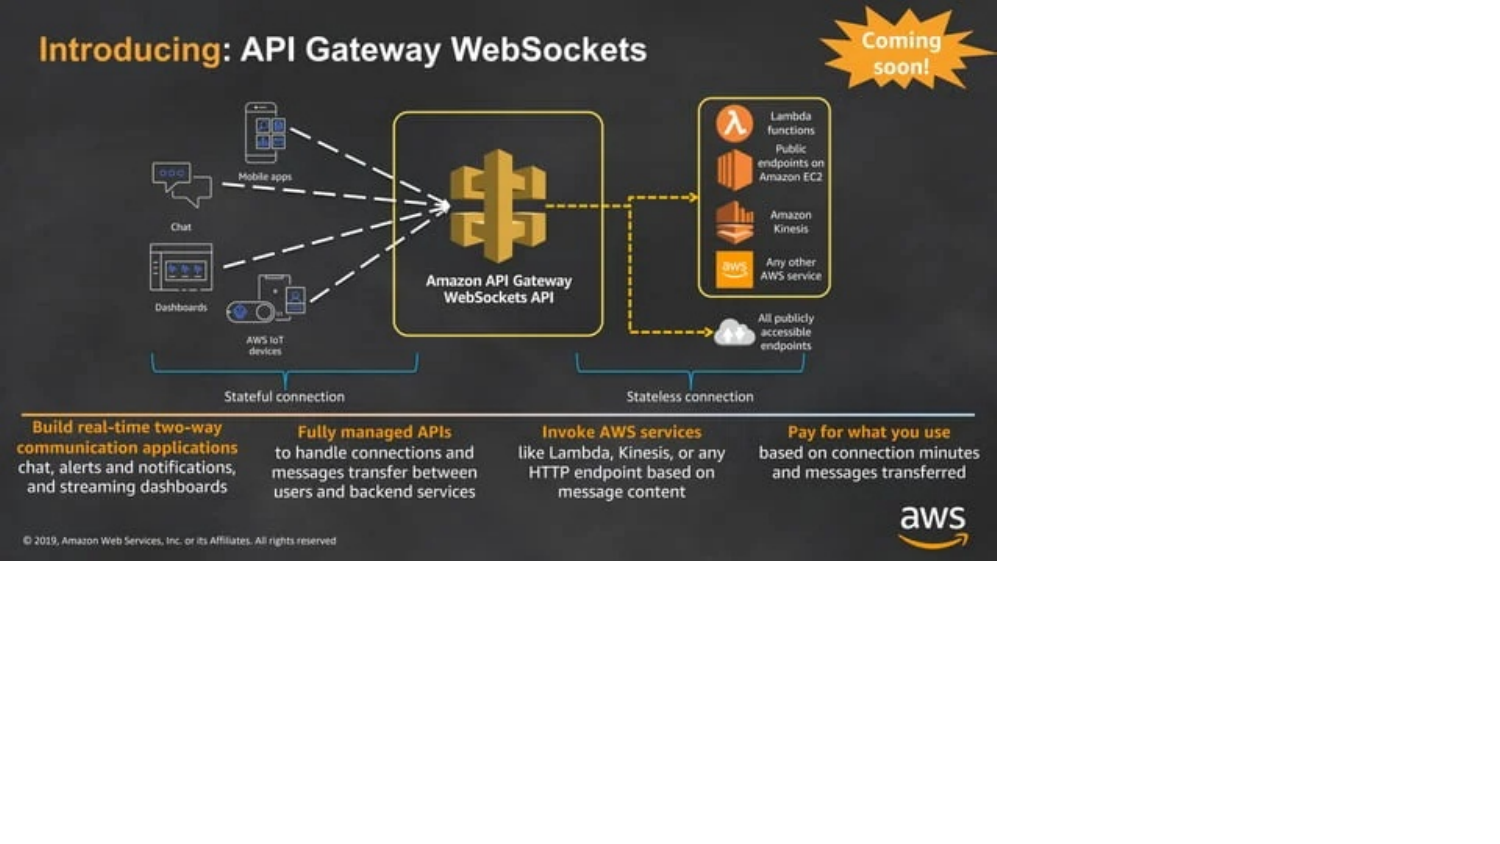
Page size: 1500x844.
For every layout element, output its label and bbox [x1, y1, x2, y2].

picture [0, 0, 997, 562]
